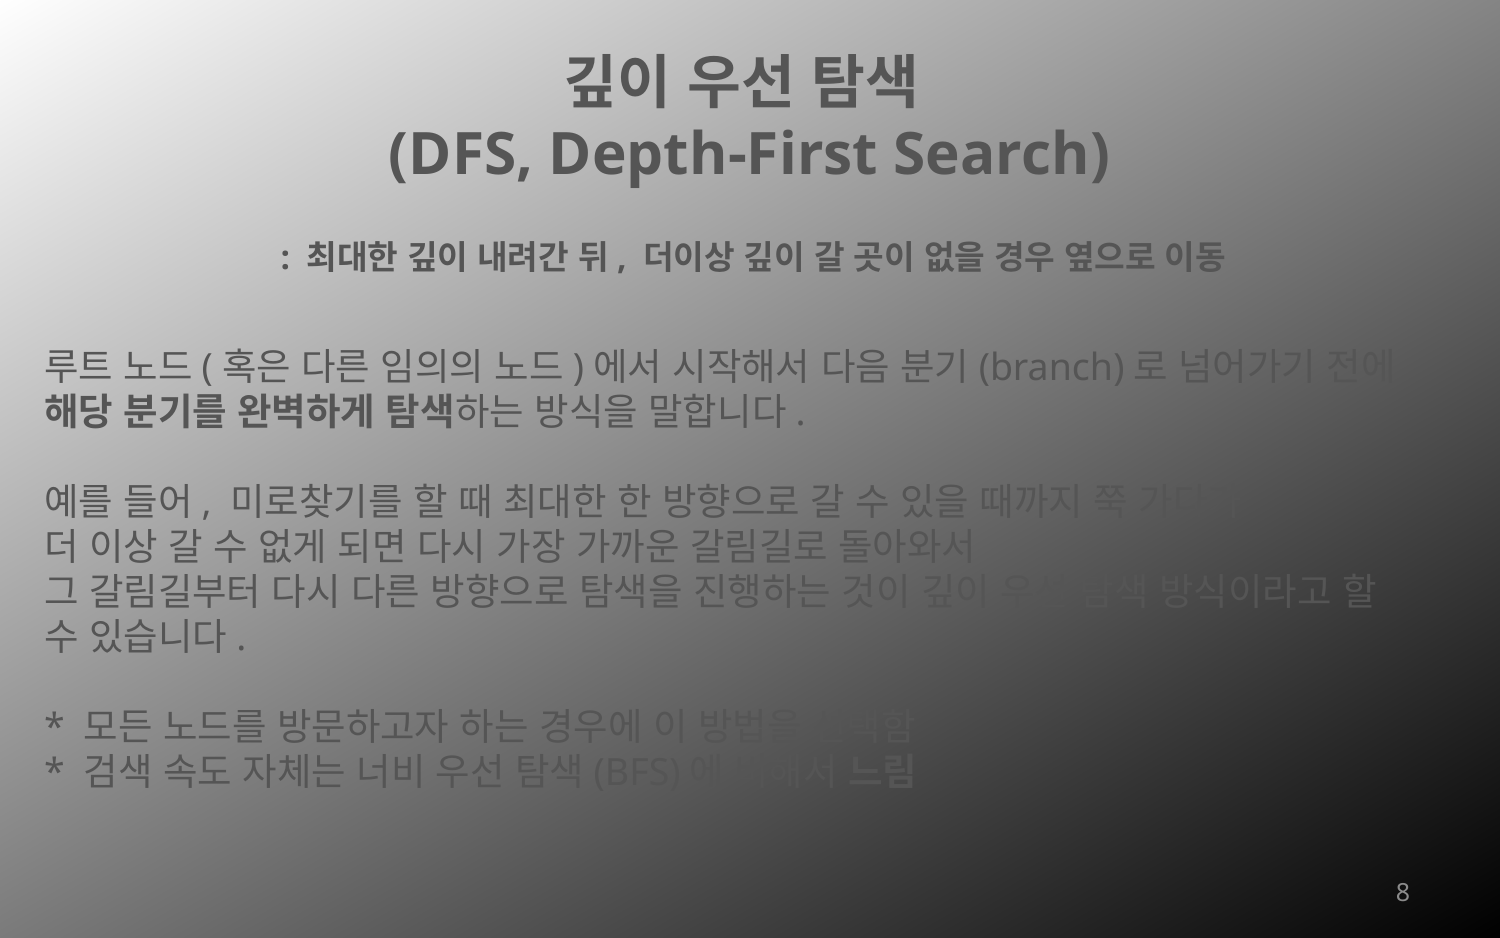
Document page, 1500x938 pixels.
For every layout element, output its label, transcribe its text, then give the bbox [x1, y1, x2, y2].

slide_number 8 [1074, 868, 1425, 919]
title 깊이 우선 탐색 (DFS, Depth-First Search) [75, 37, 1425, 194]
text_box 루트 노드(혹은 다른 임의의 노드)에서 시작해서 다음 분기(branch)로 넘어가기 전에 해당 분기를 완벽하게 탐색하는 방식을 말합니다. 예를 들어, 미로찾기를 할 때 최대한 한 방향으로 갈 수 있을 때까지 쭉 가다가 더 이상 갈 수 없게 되면 다시 가장 가까운 갈림길로 돌아와서 그 갈림길부터 다시 다른 방향으로 탐색을 진행하는 것이 깊이 우선 탐색 방식이라고 할 수 있습니다. * 모든 노드를 방문하고자 하는 경우에 이 방법을 선택함 * 검색 속도 자체는 너비 우선 탐색(BFS)에 비해서 느림 [29, 335, 1436, 801]
list : 최대한 깊이 내려간 뒤, 더이상 깊이 갈 곳이 없을 경우 옆으로 이동 [265, 228, 1306, 302]
